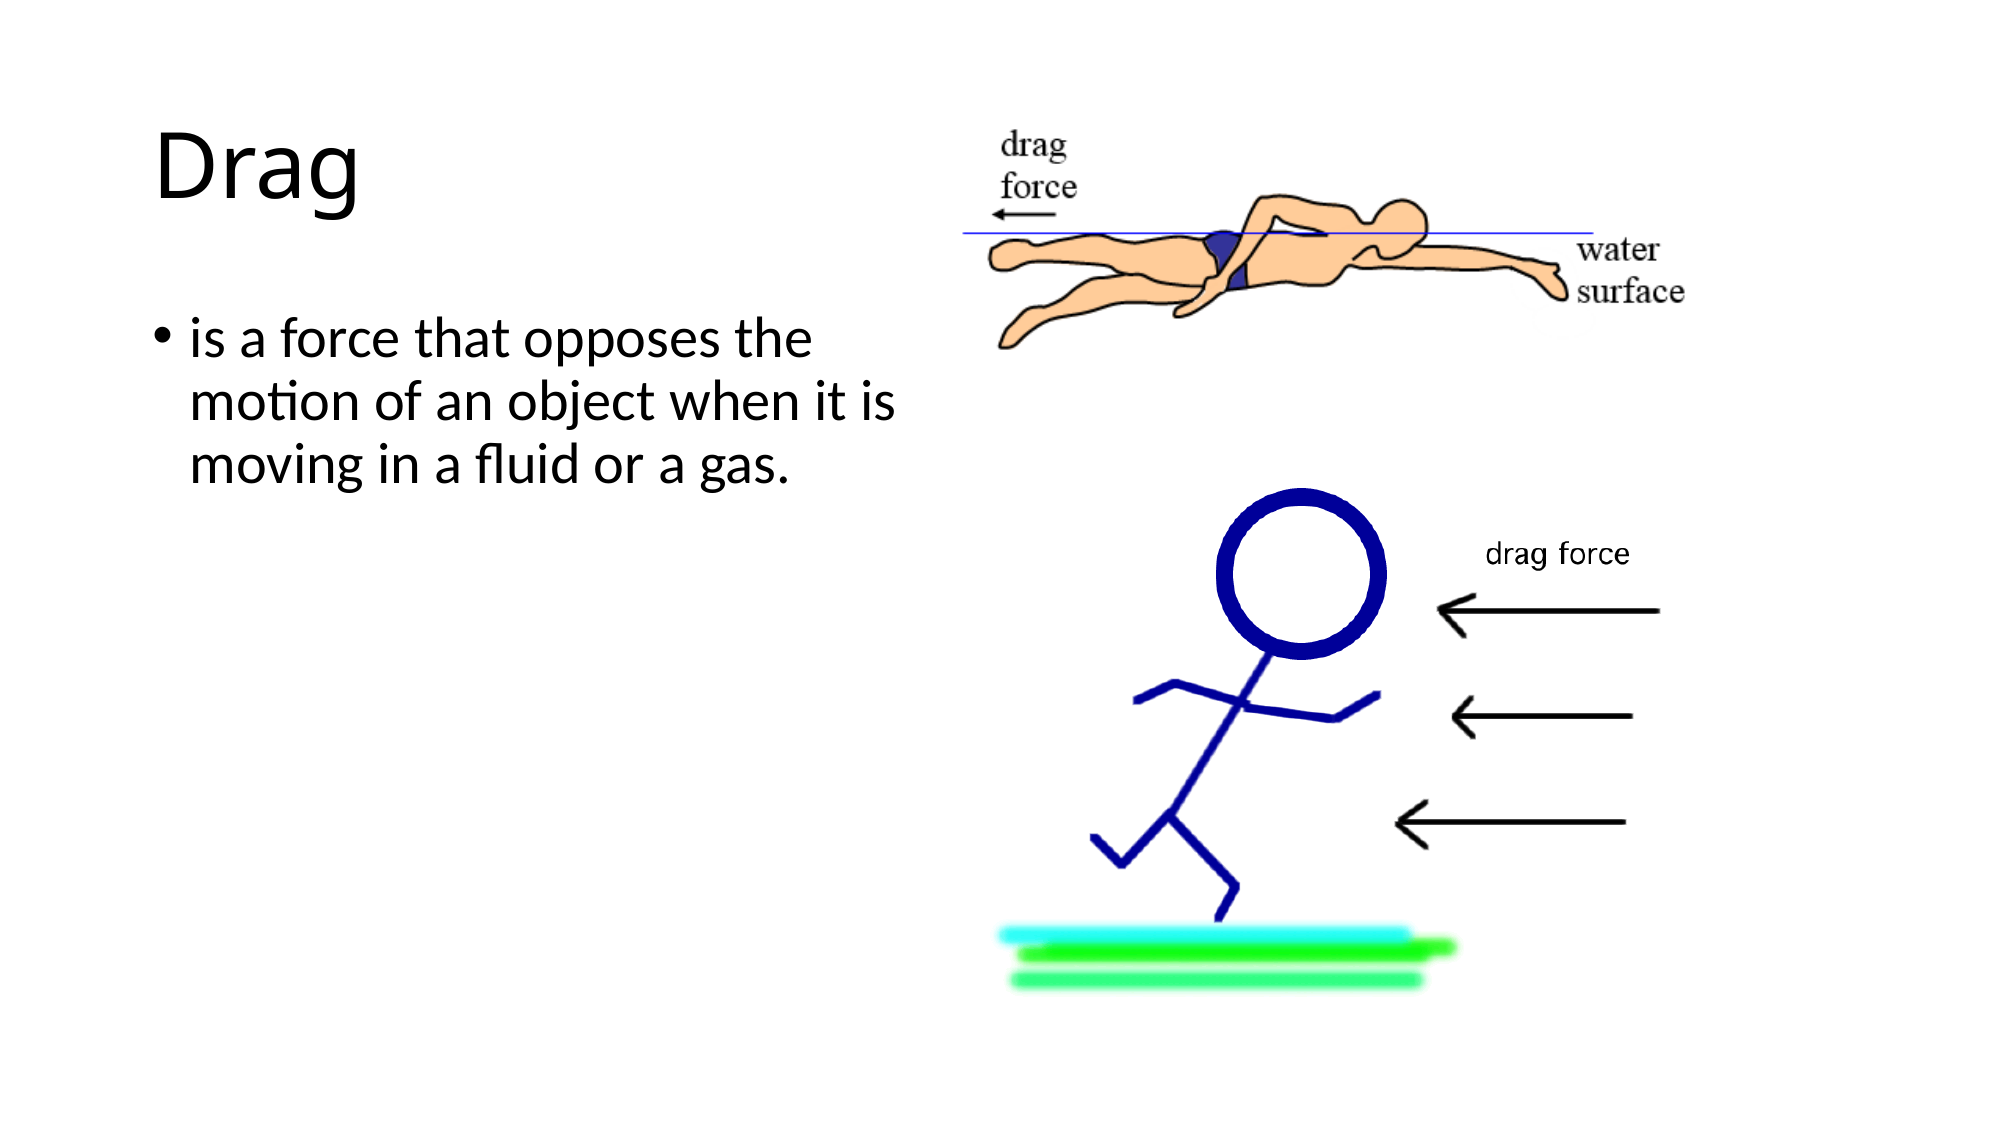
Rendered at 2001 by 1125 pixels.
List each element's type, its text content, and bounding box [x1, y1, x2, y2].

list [952, 112, 1710, 363]
list is a force that opposes the motion of an object when it is moving in a fluid or a gas. [137, 299, 988, 1014]
title Drag [137, 59, 1863, 278]
picture [987, 488, 1662, 998]
